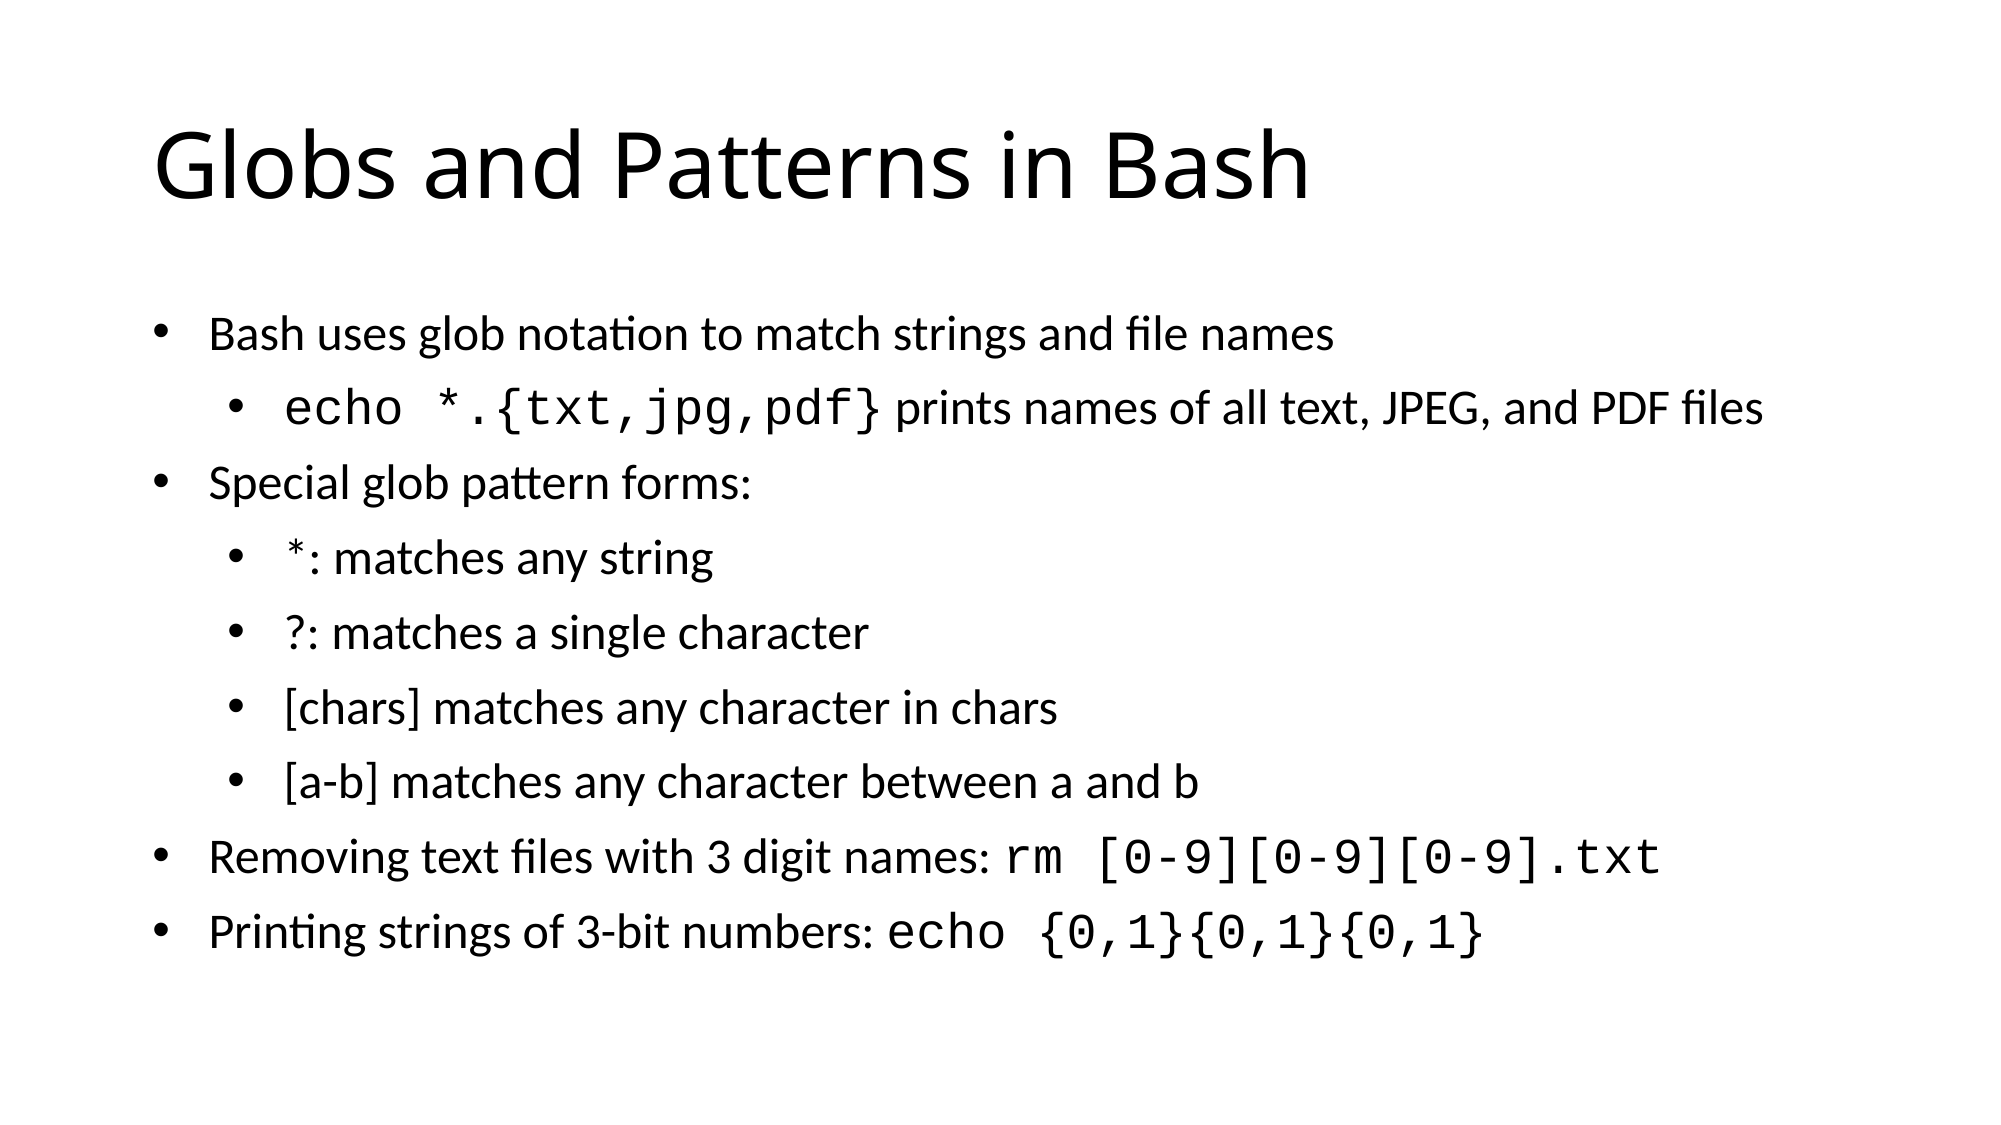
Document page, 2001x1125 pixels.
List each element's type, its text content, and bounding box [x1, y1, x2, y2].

text_box Globs and Patterns in Bash [137, 59, 1863, 277]
text_box Bash uses glob notation to match strings and file names echo *.{txt,jpg,pdf} prints names of all text, JPEG, and PDF files Special glob pattern forms: *: matches any string ?: matches a single character [chars] matches any character in chars [a-b] matches any character between a and b Removing text files with 3 digit names: rm [0-9][0-9][0-9].txt Printing strings of 3-bit numbers: echo {0,1}{0,1}{0,1} [137, 299, 1863, 1013]
